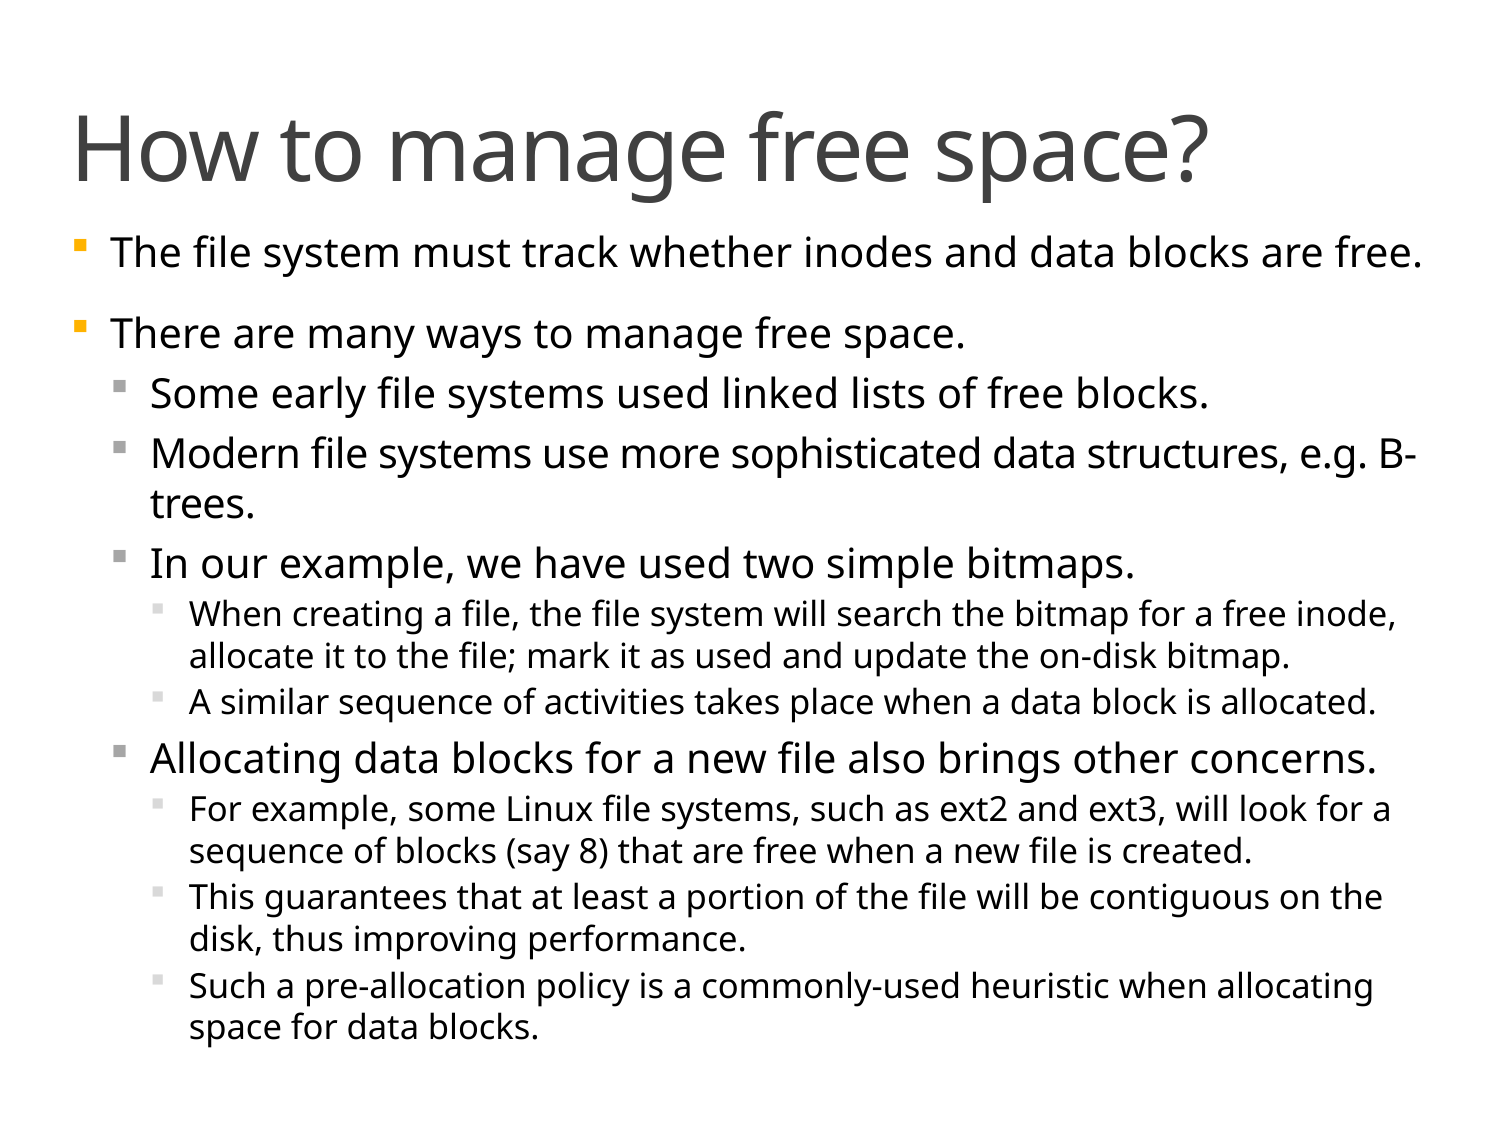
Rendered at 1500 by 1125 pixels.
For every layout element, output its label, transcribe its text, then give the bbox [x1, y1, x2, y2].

title How to manage free space? [70, 104, 1430, 223]
list The file system must track whether inodes and data blocks are free. There are many ways to manage free space. Some early file systems used linked lists of free blocks. Modern file systems use more sophisticated data structures, e.g. B-trees. In our example, we have used two simple bitmaps. When creating a file, the file system will search the bitmap for a free inode, allocate it to the file; mark it as used and update the on-disk bitmap. A similar sequence of activities takes place when a data block is allocated. Allocating data blocks for a new file also brings other concerns. For example, some Linux file systems, such as ext2 and ext3, will look for a sequence of blocks (say 8) that are free when a new file is created. This guarantees that at least a portion of the file will be contiguous on the disk, thus improving performance. Such a pre-allocation policy is a commonly-used heuristic when allocating space for data blocks. [70, 226, 1430, 1065]
